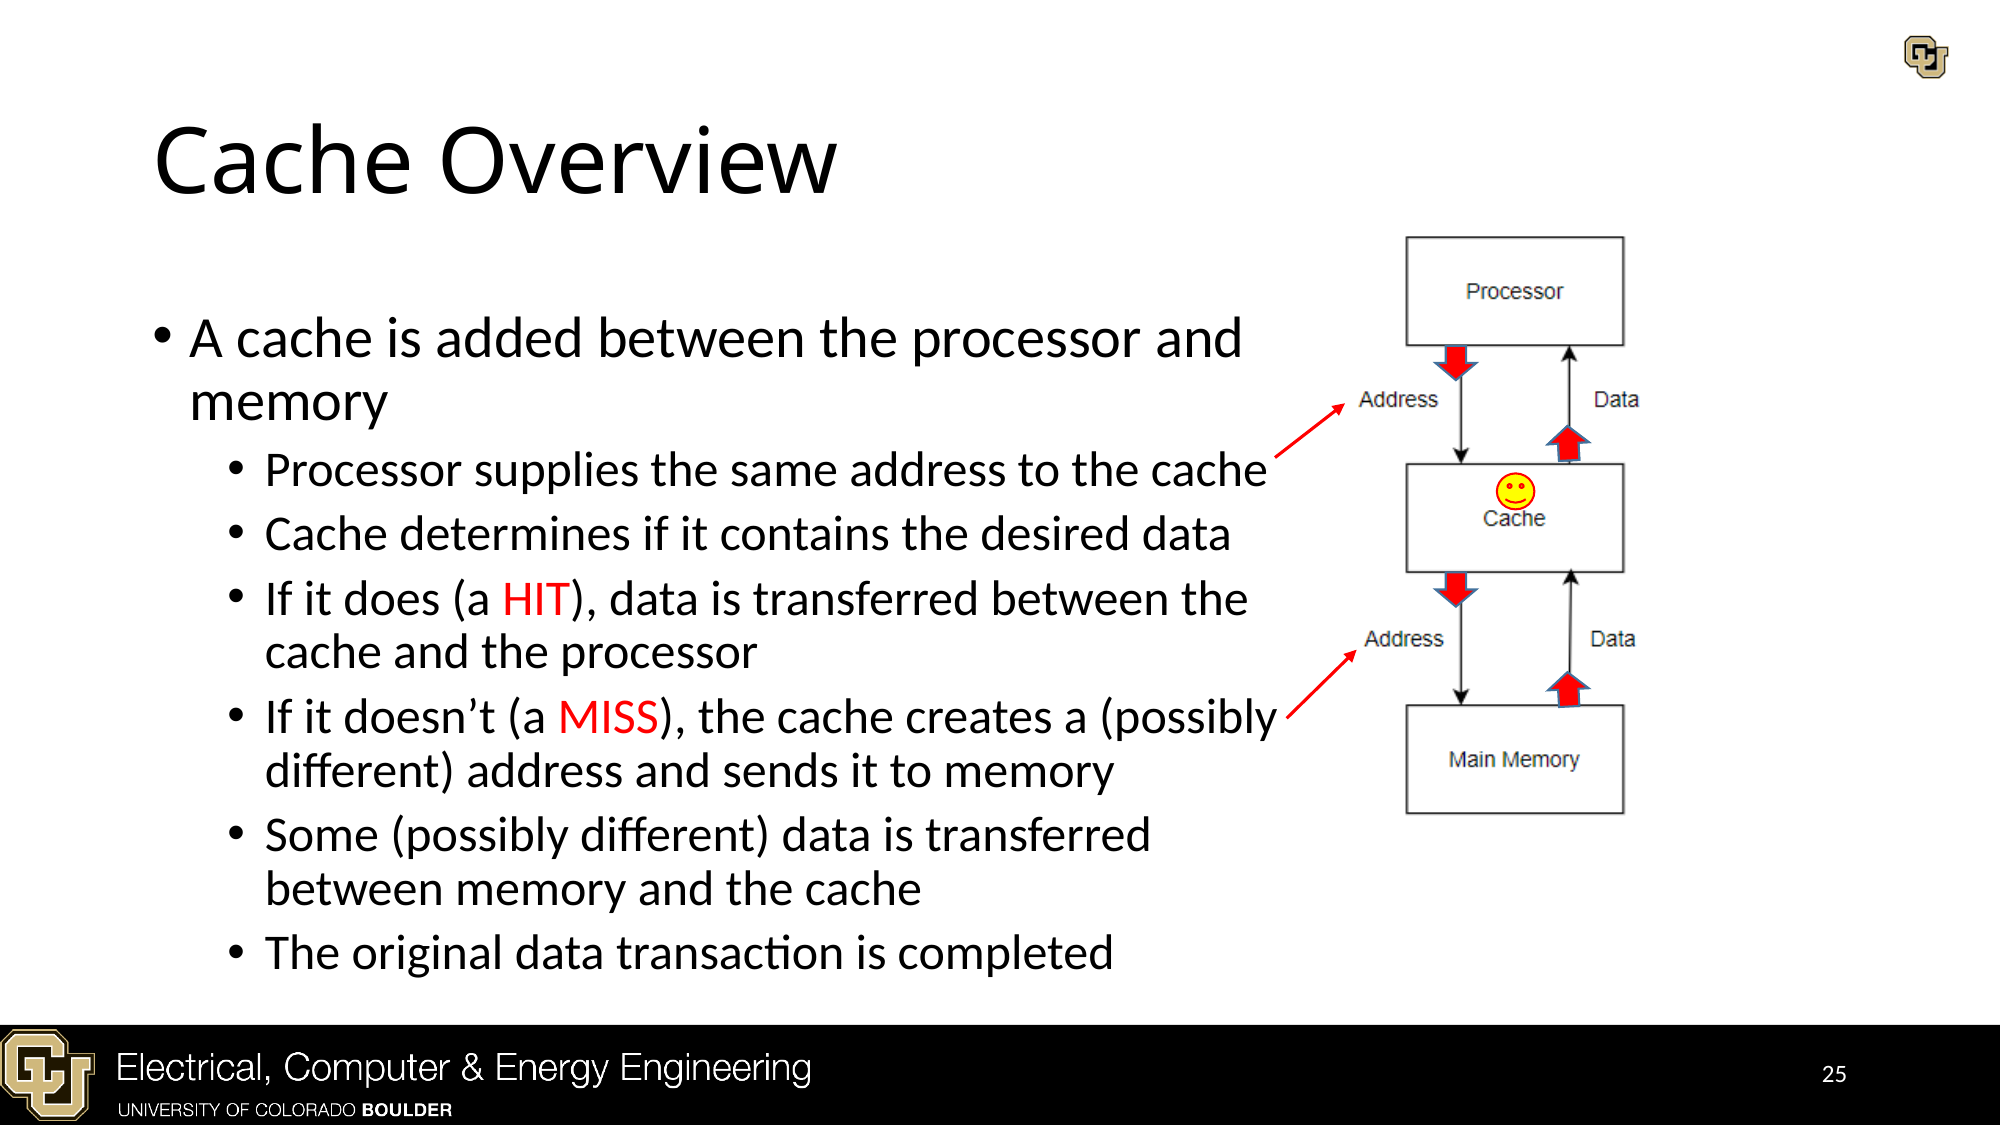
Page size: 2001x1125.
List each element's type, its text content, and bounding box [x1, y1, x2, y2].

slide_number 25 [1412, 1042, 1863, 1103]
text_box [1274, 403, 1345, 458]
picture [1340, 221, 1671, 833]
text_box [1286, 649, 1357, 719]
title Cache Overview [137, 55, 1863, 274]
picture [1899, 32, 1958, 87]
picture [0, 1029, 810, 1121]
list A cache is added between the processor and memory Processor supplies the same address to the cache Cache determines if it contains the desired data If it does (a HIT), data is transferred between the cache and the processor If it doesn’t (a MISS), the cache creates a (possibly different) address and sends it to memory Some (possibly different) data is transferred between memory and the cache The original data transaction is completed [137, 299, 1309, 1000]
footer [0, 1024, 2000, 1125]
